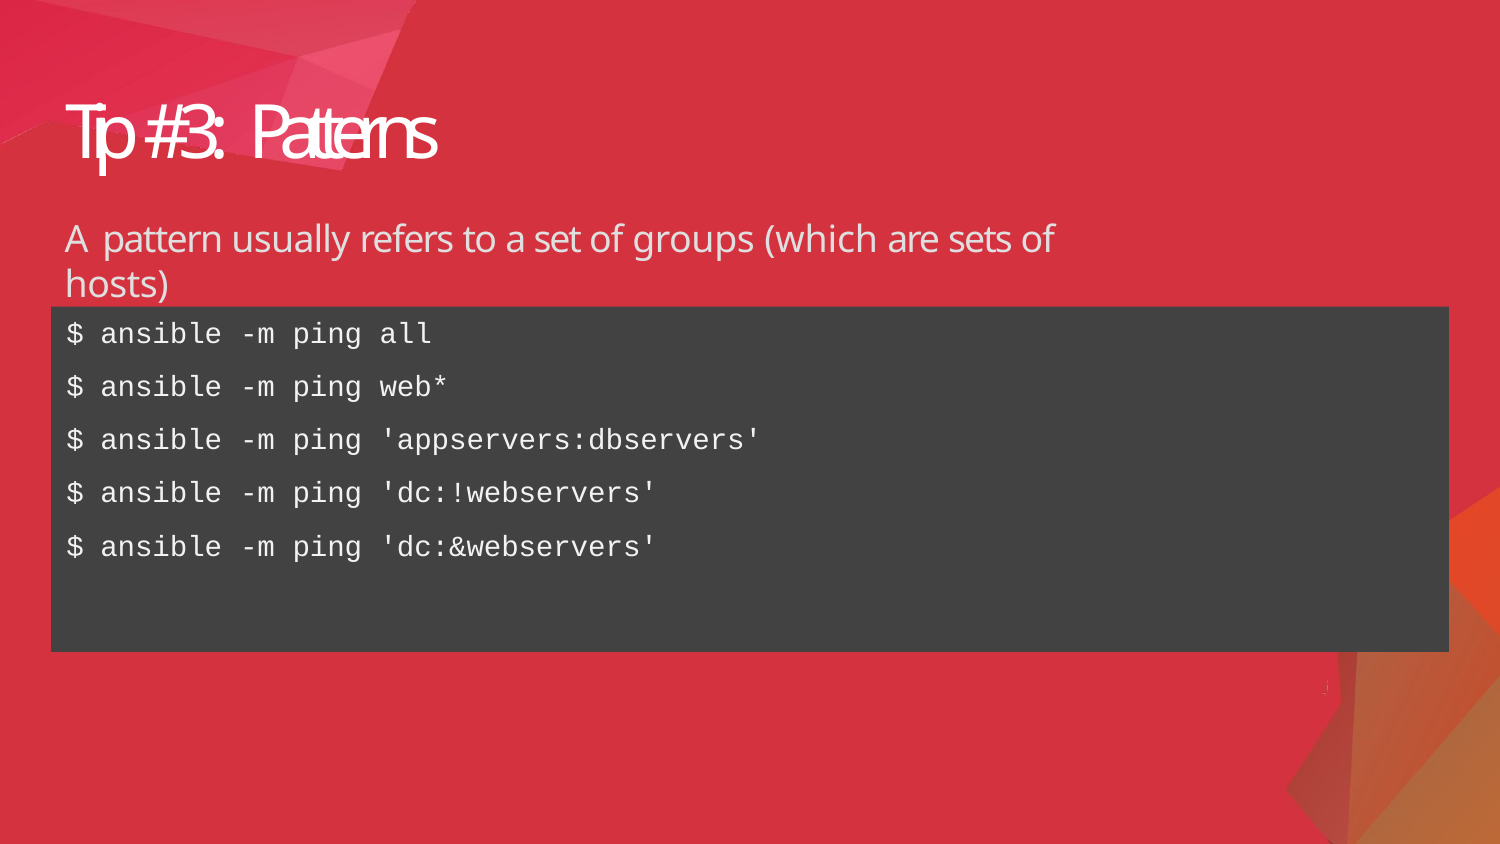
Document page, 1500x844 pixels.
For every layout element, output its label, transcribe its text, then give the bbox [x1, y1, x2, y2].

table_cell -m [231, 417, 284, 470]
table_cell $ [53, 364, 91, 417]
table_header $ [53, 307, 91, 364]
table_header -m [231, 307, 284, 364]
table_cell 'dc:&webservers' [371, 523, 770, 569]
table_cell ansible [91, 364, 231, 417]
title Tip #3: Patterns [63, 81, 500, 213]
table_cell $ [53, 523, 91, 569]
table_cell -m [231, 470, 284, 523]
table_cell ansible [91, 523, 231, 569]
table_cell 'appservers:dbservers' [371, 417, 770, 470]
table_cell ping [284, 470, 371, 523]
table_cell -m [231, 364, 284, 417]
table_cell ansible [91, 470, 231, 523]
table_header all [371, 307, 770, 364]
text_box A pattern usually refers to a set of groups (which are sets of hosts) [62, 213, 1108, 306]
text_box [51, 306, 1449, 652]
table_cell web* [371, 364, 770, 417]
table_cell ping [284, 417, 371, 470]
table_header ansible [91, 307, 231, 364]
table_cell -m [231, 523, 284, 569]
table_cell ping [284, 364, 371, 417]
table_cell ping [284, 523, 371, 569]
text_box [0, 0, 1500, 844]
table_cell ansible [91, 417, 231, 470]
table_cell $ [53, 470, 91, 523]
table_cell 'dc:!webservers' [371, 470, 770, 523]
table_cell $ [53, 417, 91, 470]
table_header ping [284, 307, 371, 364]
